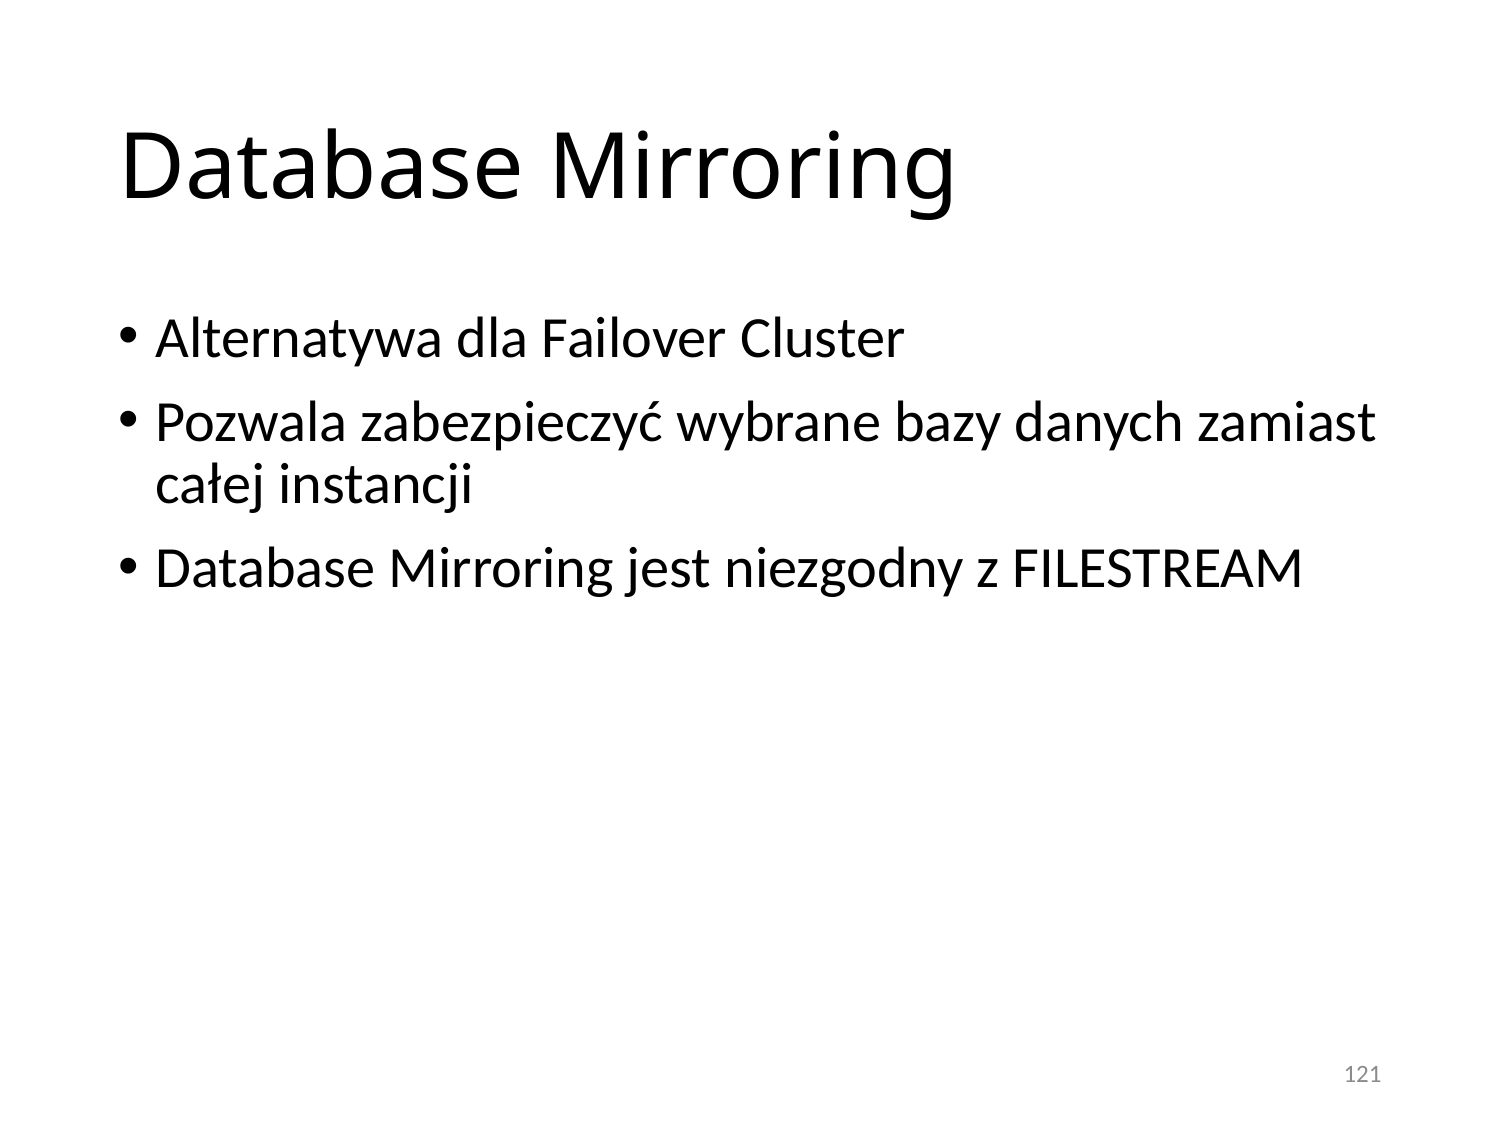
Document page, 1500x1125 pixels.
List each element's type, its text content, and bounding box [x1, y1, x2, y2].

list Alternatywa dla Failover Cluster Pozwala zabezpieczyć wybrane bazy danych zamiast całej instancji Database Mirroring jest niezgodny z FILESTREAM [103, 299, 1397, 1014]
title Database Mirroring [103, 59, 1397, 278]
slide_number 121 [1059, 1042, 1397, 1103]
